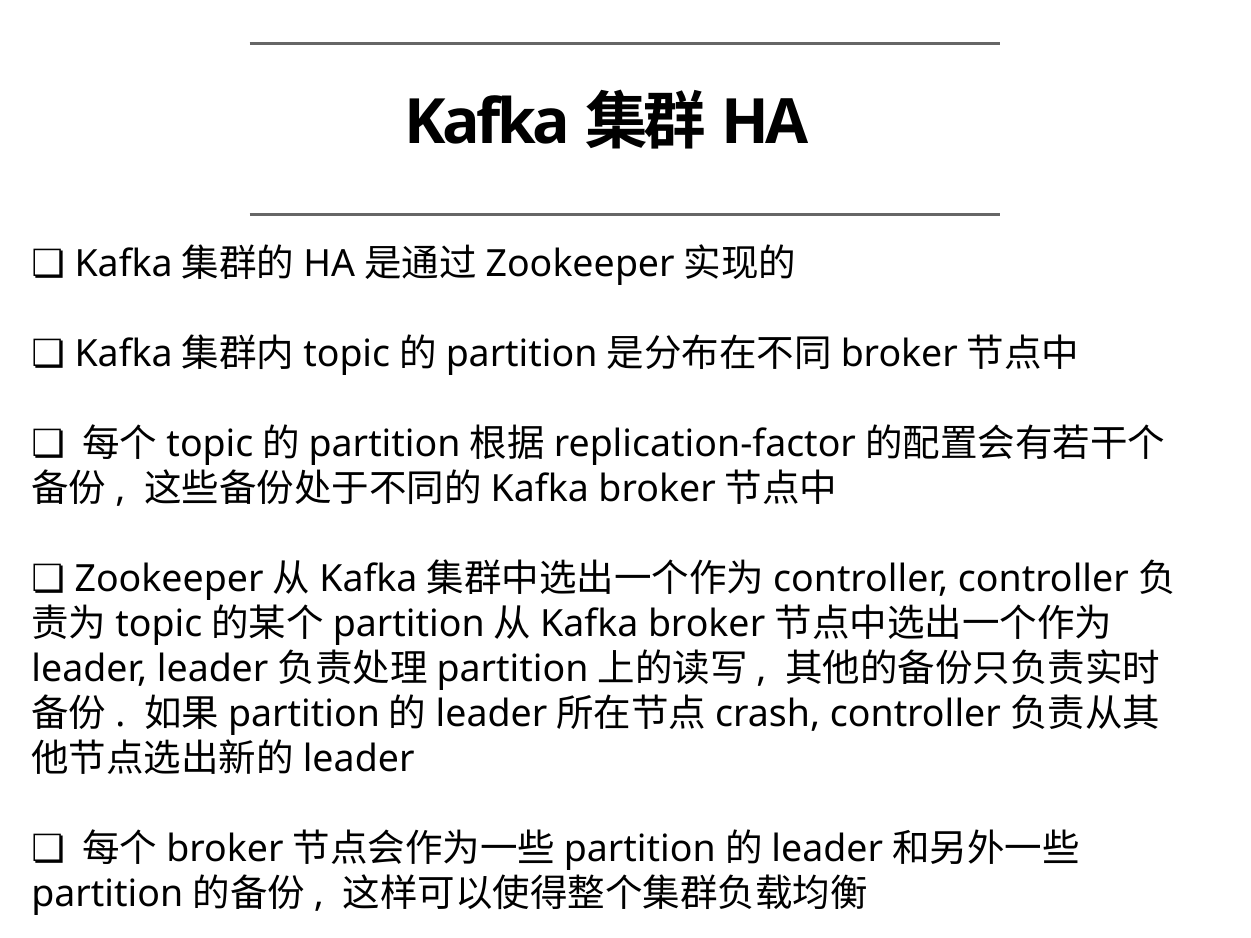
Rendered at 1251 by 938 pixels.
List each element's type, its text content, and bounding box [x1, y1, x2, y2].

title Kafka集群HA [300, 81, 909, 231]
text_box ❏ Kafka集群的HA是通过Zookeeper实现的 ❏ Kafka集群内topic的partition是分布在不同broker节点中 ❏ 每个topic的partition根据replication-factor的配置会有若干个备份, 这些备份处于不同的Kafka broker节点中 ❏ Zookeeper从Kafka集群中选出一个作为controller, controller负责为topic的某个partition从Kafka broker节点中选出一个作为leader, leader负责处理partition上的读写, 其他的备份只负责实时备份. 如果partition的leader所在节点crash, controller负责从其他节点选出新的leader ❏ 每个broker节点会作为一些partition的leader和另外一些partition的备份, 这样可以使得整个集群负载均衡 [16, 231, 1192, 921]
